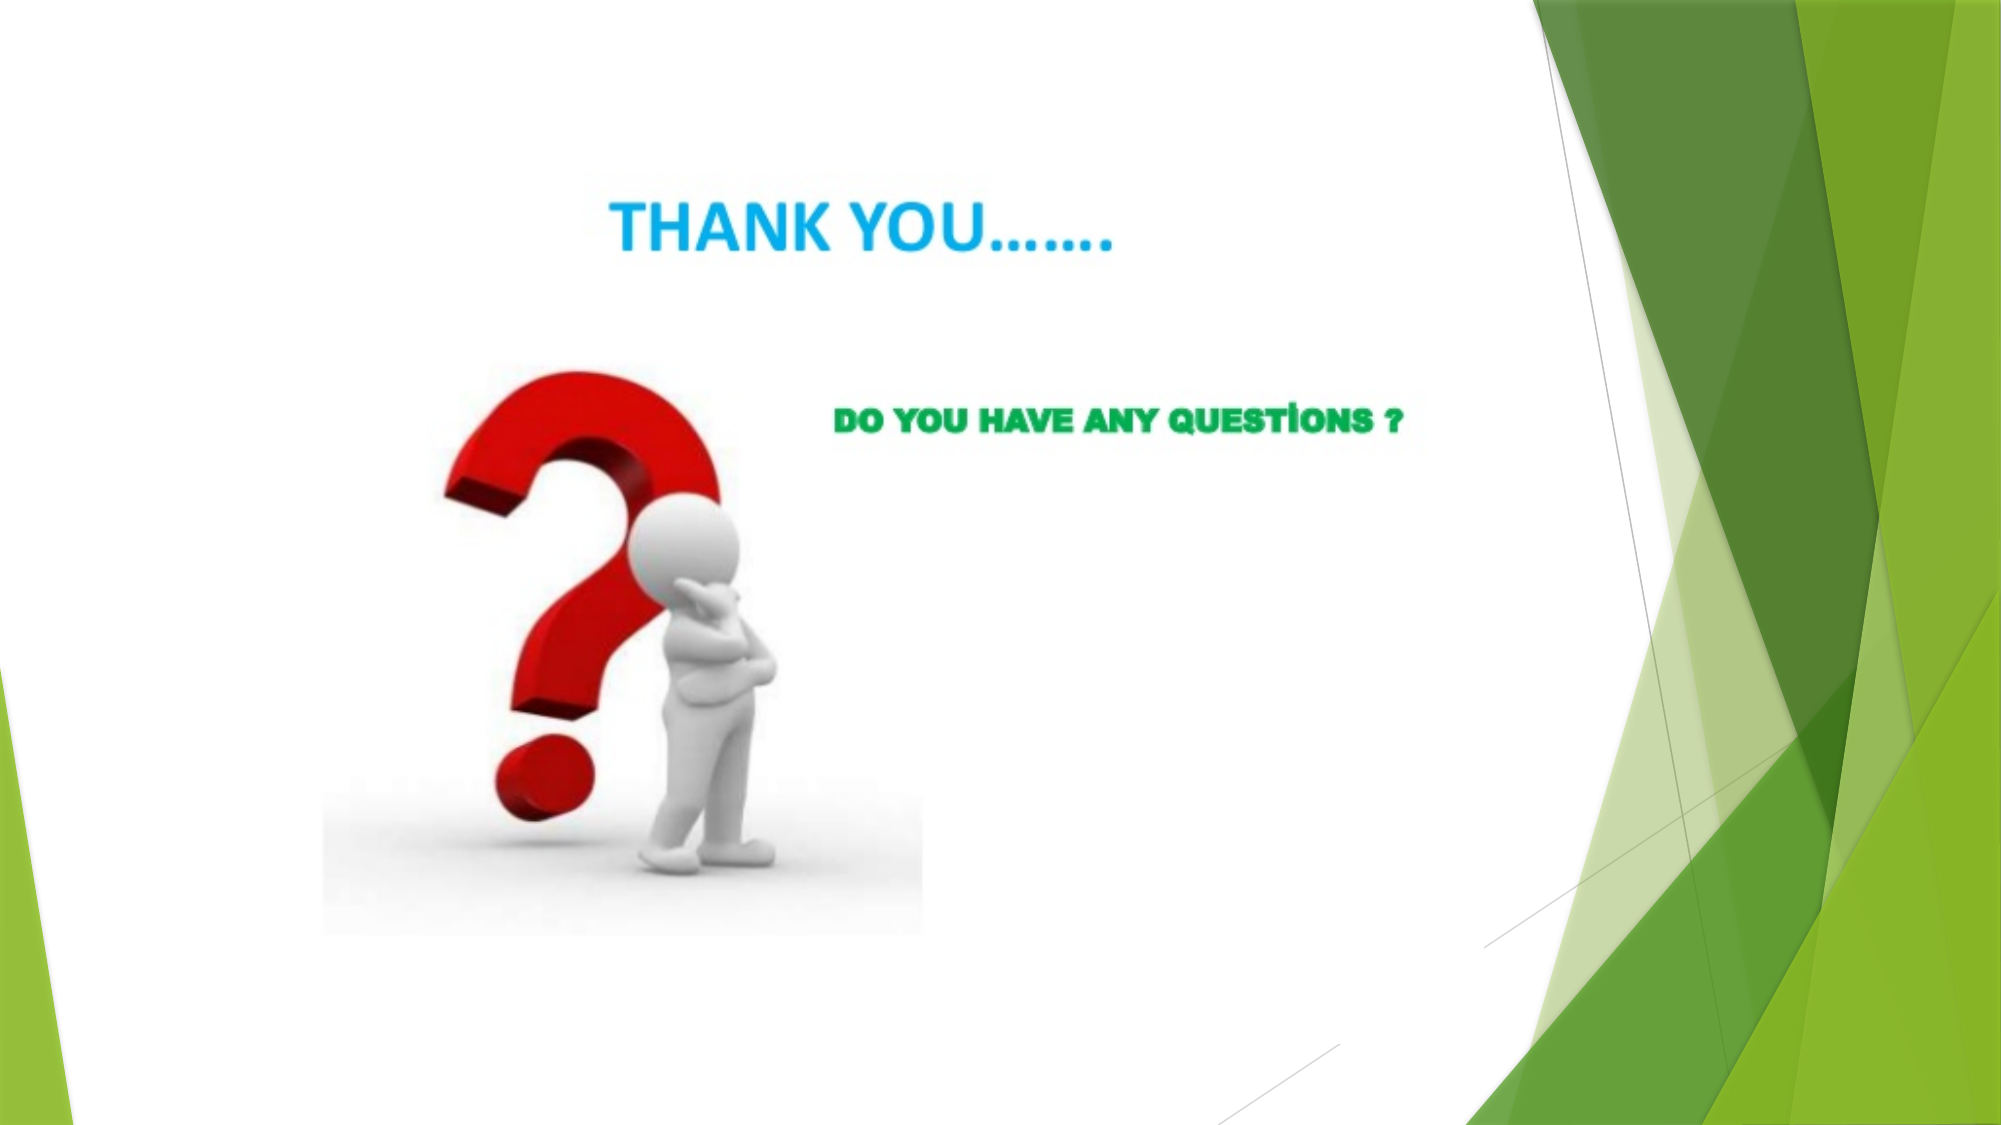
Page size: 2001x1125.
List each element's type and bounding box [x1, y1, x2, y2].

picture [240, 110, 1485, 1045]
